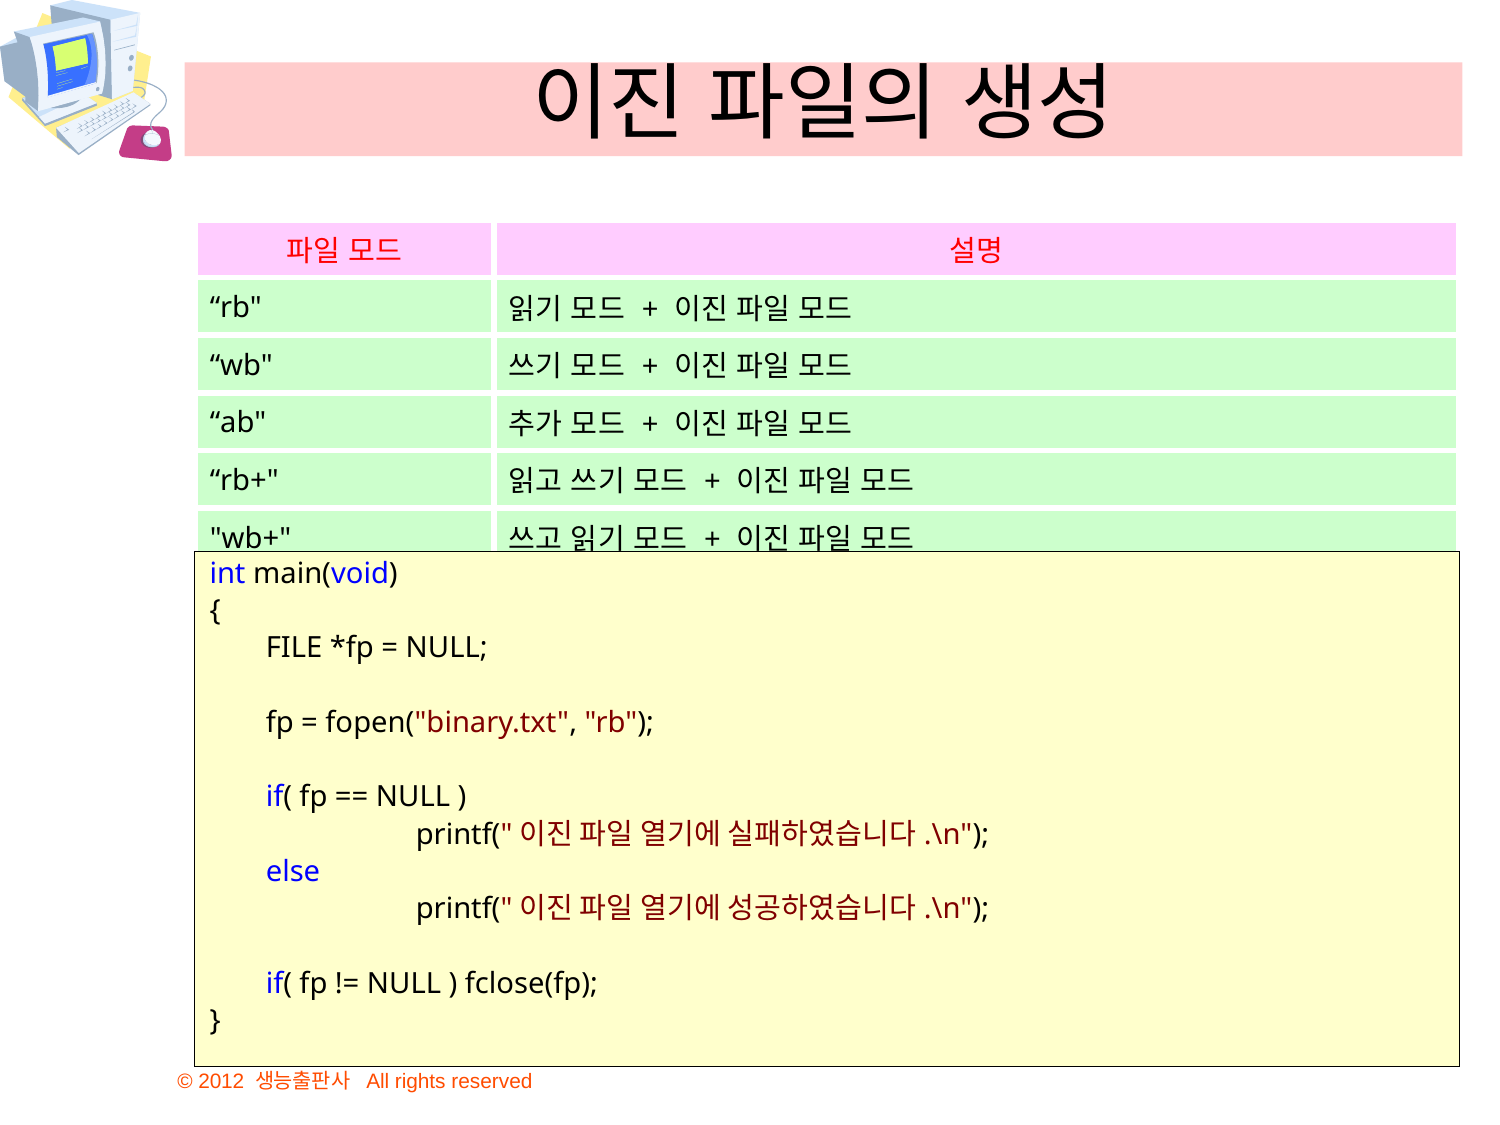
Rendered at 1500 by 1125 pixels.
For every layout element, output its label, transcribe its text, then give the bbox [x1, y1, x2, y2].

table_cell 추가 모드 + 이진 파일 모드 [497, 396, 1456, 448]
table_cell 읽고 쓰기 모드 + 이진 파일 모드 [497, 453, 1456, 505]
text_box int main(void) { FILE *fp = NULL; fp = fopen("binary.txt", "rb"); if( fp == NULL ) printf("이진 파일 열기에 실패하였습니다.\n"); else printf("이진 파일 열기에 성공하였습니다.\n"); if( fp != NULL ) fclose(fp); } [194, 550, 1459, 1067]
table_cell "wb+" [198, 511, 491, 550]
table_cell “rb" [198, 280, 491, 332]
table_cell “wb" [198, 338, 491, 390]
table_cell 읽기 모드 + 이진 파일 모드 [497, 280, 1456, 332]
table_cell 쓰고 읽기 모드 + 이진 파일 모드 [497, 511, 1456, 550]
table_header 설명 [497, 223, 1456, 275]
table_cell 쓰기 모드 + 이진 파일 모드 [497, 338, 1456, 390]
title 이진 파일의 생성 [184, 62, 1463, 157]
table_cell “rb+" [198, 453, 491, 505]
table_header 파일 모드 [198, 223, 491, 275]
table_cell “ab" [198, 396, 491, 448]
